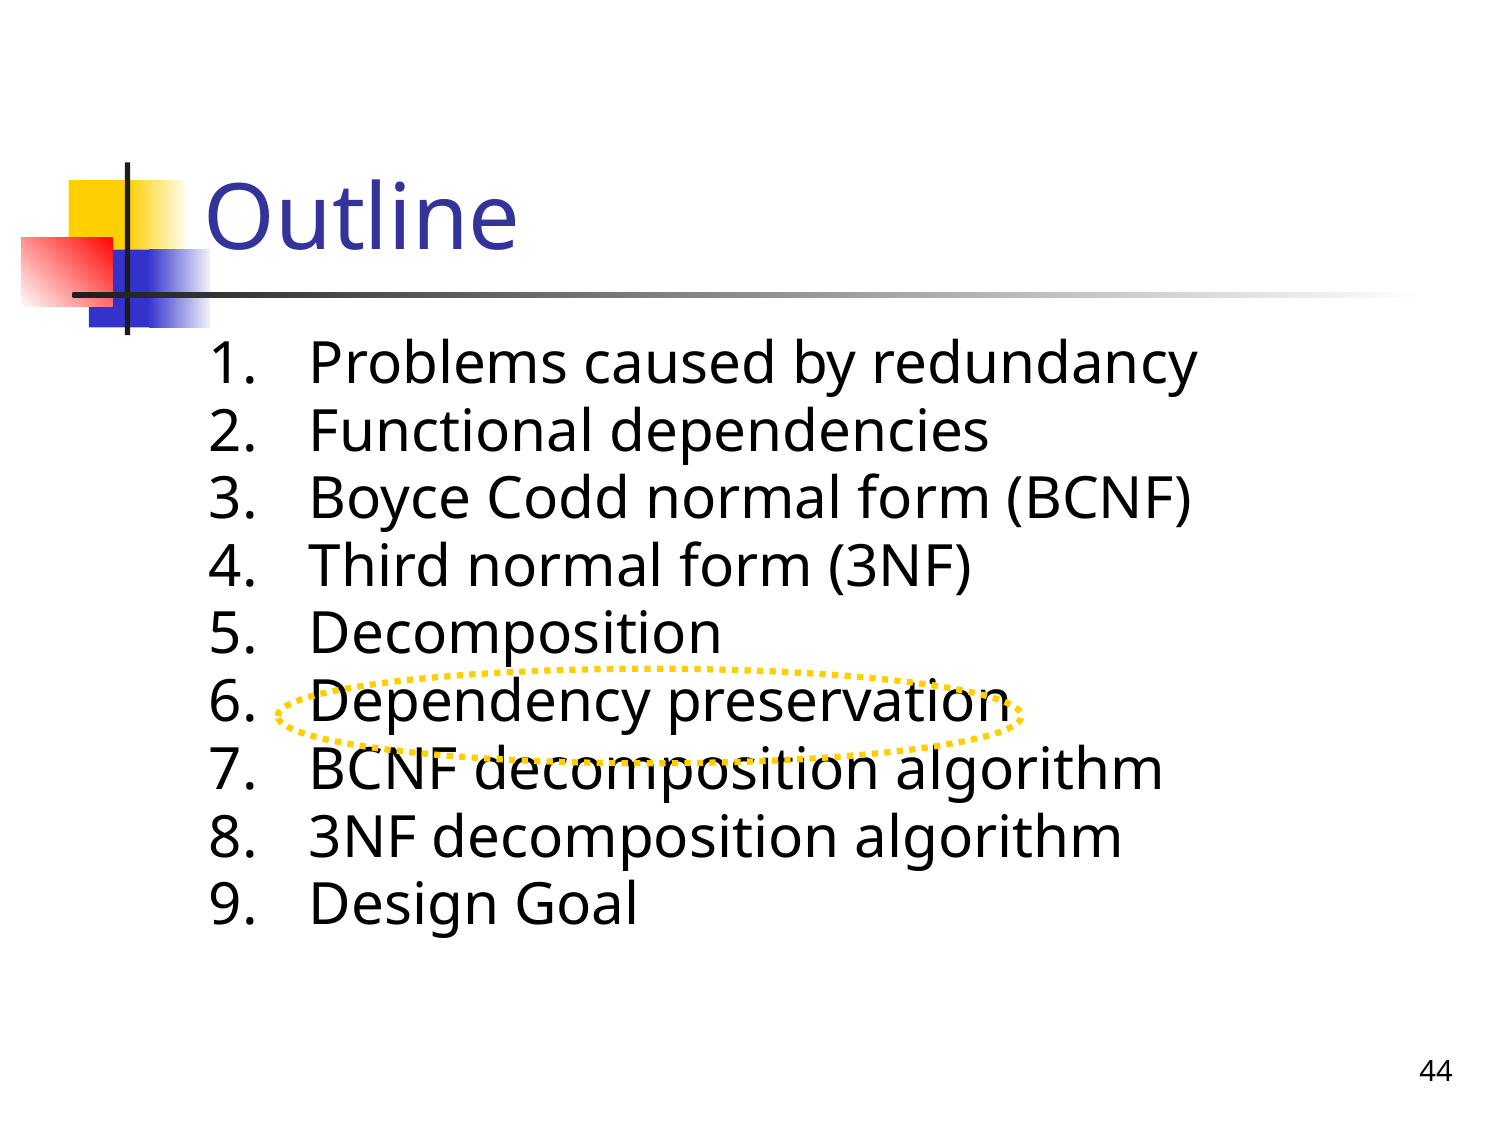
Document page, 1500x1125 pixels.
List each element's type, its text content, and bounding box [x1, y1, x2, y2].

title Outline [188, 34, 1468, 276]
slide_number 44 [1155, 1024, 1468, 1100]
text_box [277, 668, 1022, 764]
list Problems caused by redundancy Functional dependencies Boyce Codd normal form (BCNF) Third normal form (3NF) Decomposition Dependency preservation BCNF decomposition algorithm 3NF decomposition algorithm Design Goal [193, 330, 1470, 1007]
